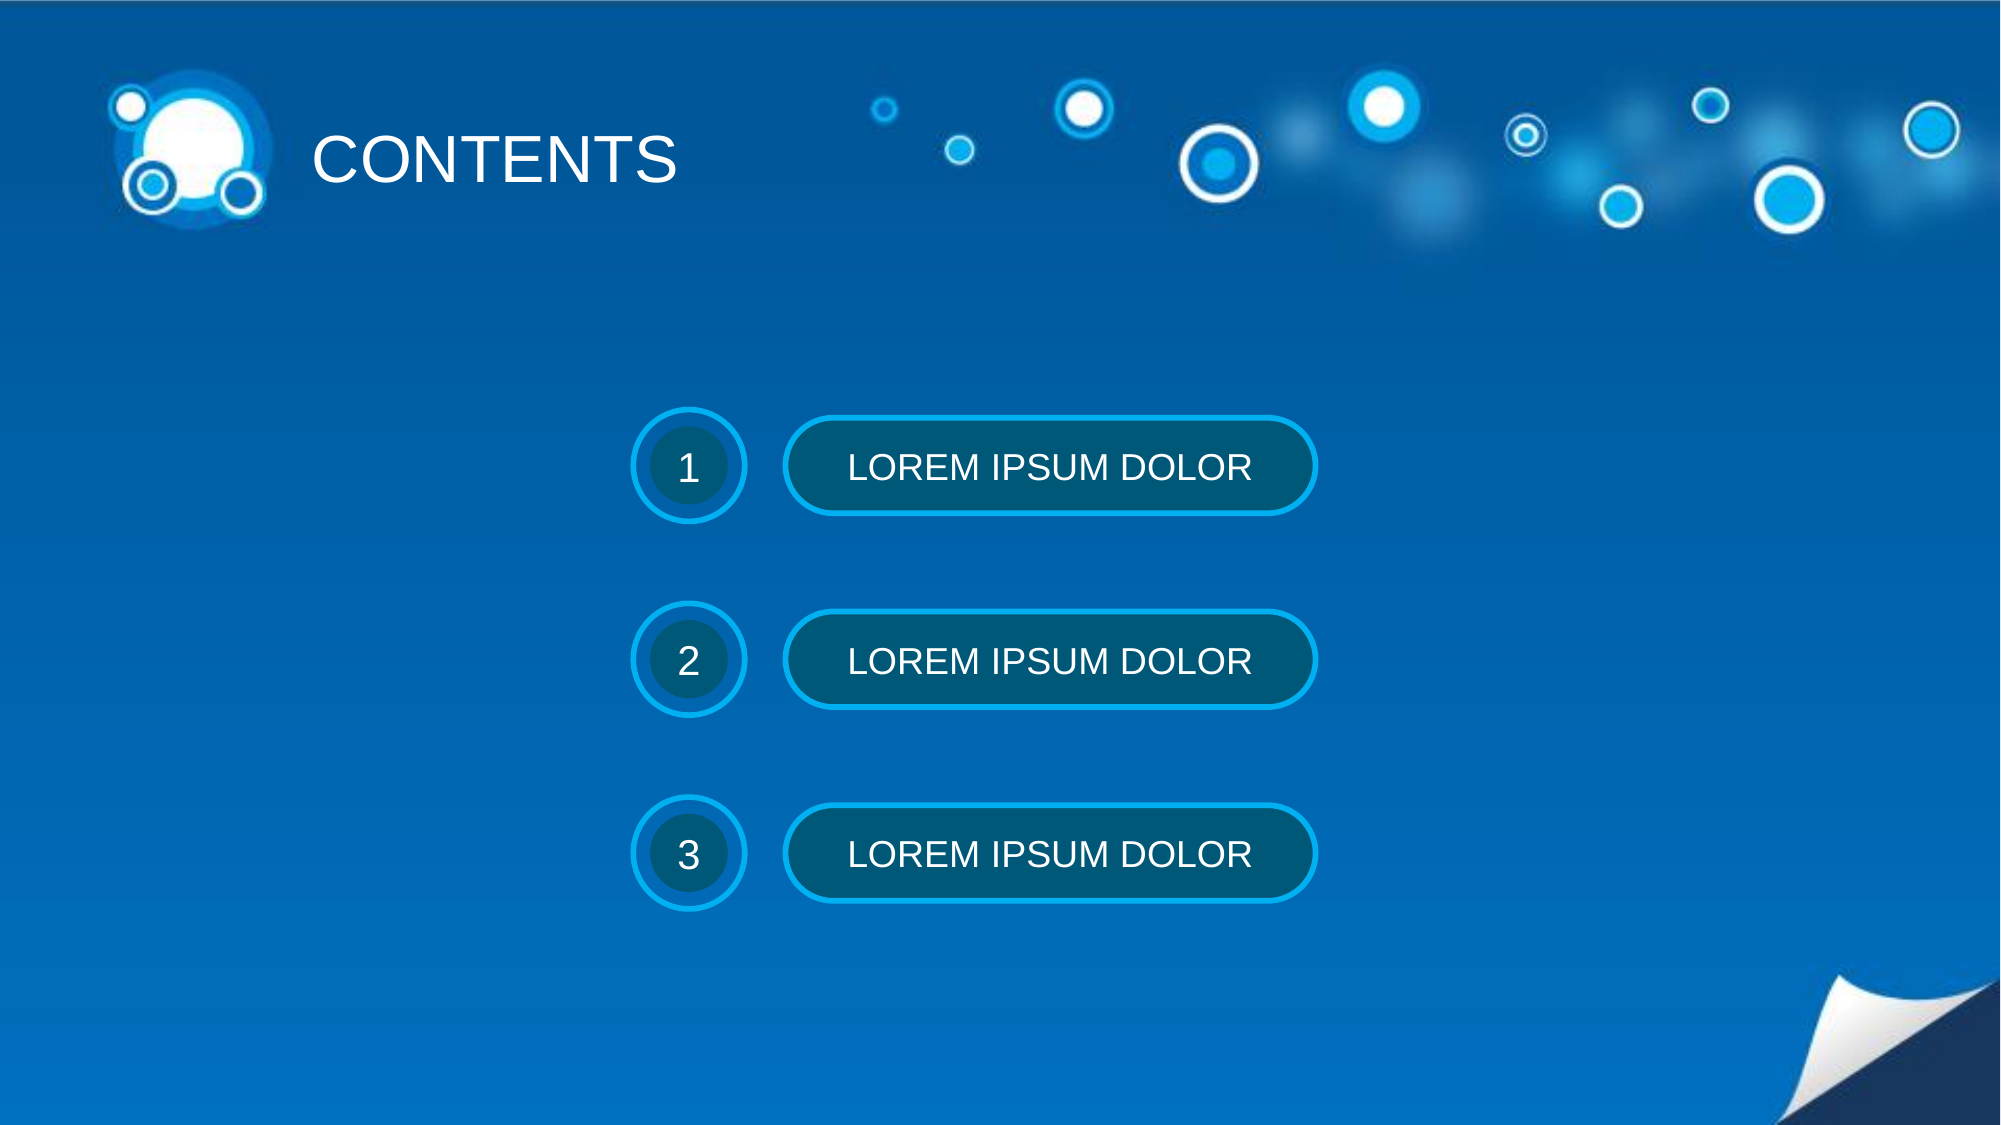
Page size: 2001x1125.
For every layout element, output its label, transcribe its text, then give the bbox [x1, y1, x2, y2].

text_box [629, 405, 749, 526]
text_box 1 [648, 425, 729, 506]
text_box 3 [648, 812, 729, 894]
text_box [629, 599, 749, 720]
text_box CONTENTS [296, 52, 1150, 270]
text_box LOREM IPSUM DOLOR [784, 610, 1317, 709]
picture [0, 0, 2001, 1125]
text_box 2 [648, 619, 729, 700]
text_box LOREM IPSUM DOLOR [784, 416, 1317, 515]
text_box LOREM IPSUM DOLOR [784, 804, 1317, 902]
text_box [629, 793, 749, 913]
